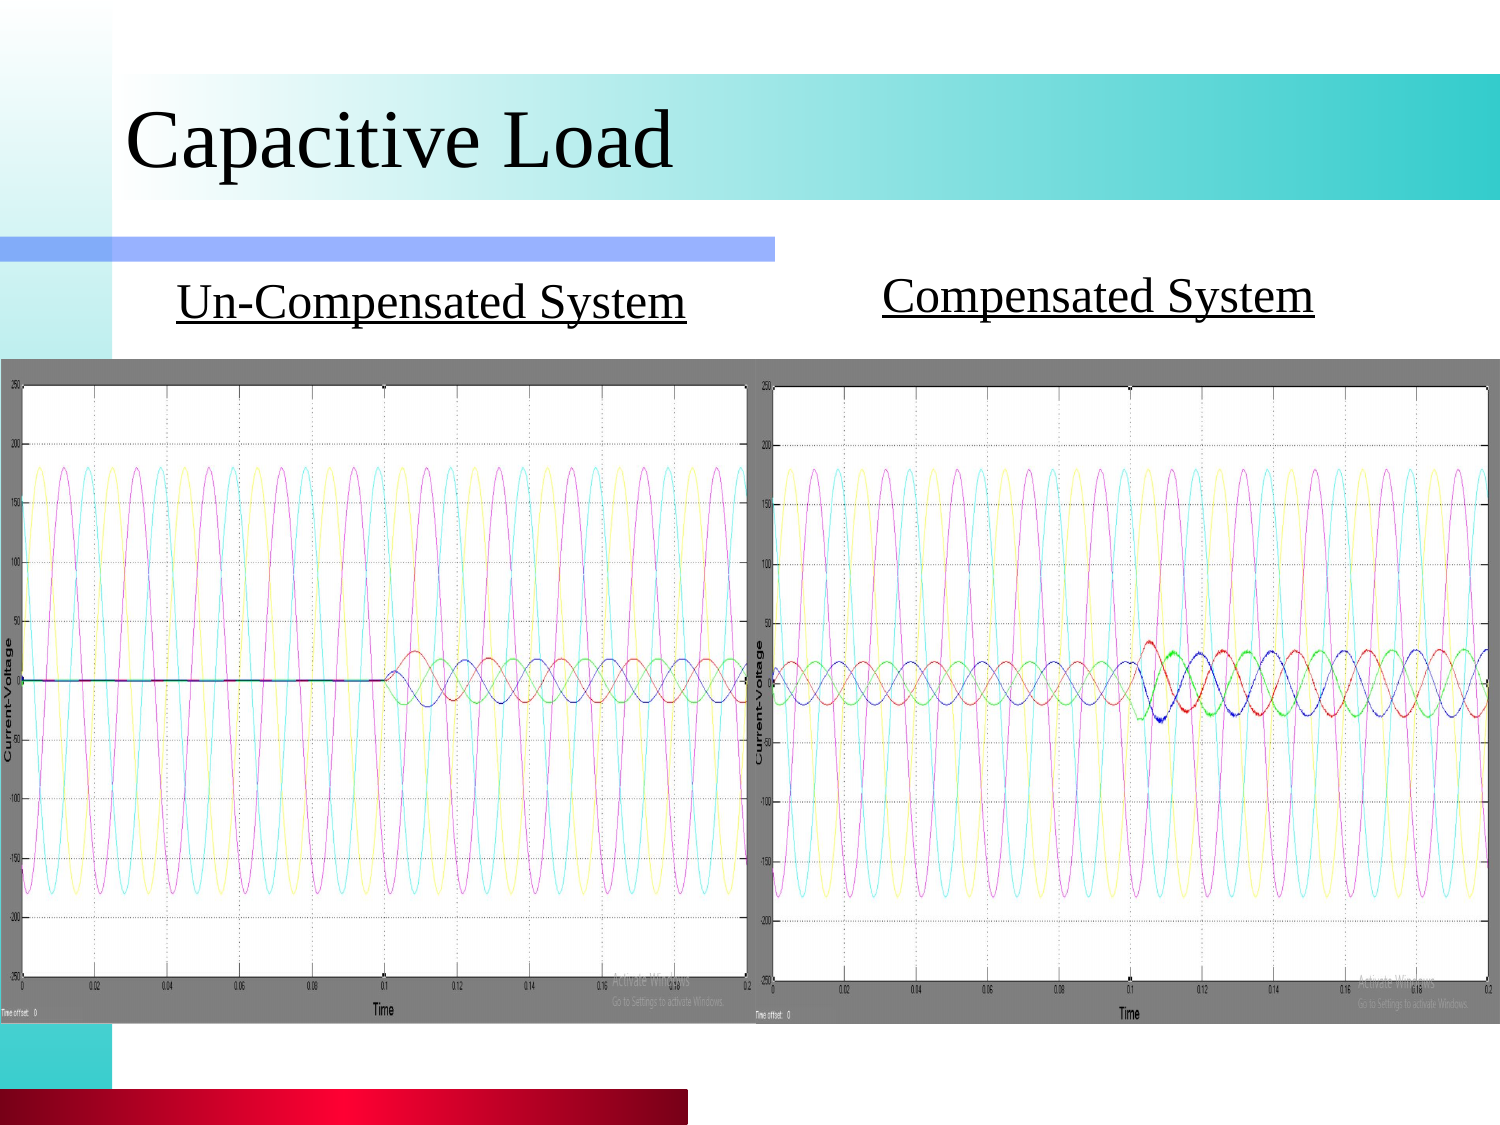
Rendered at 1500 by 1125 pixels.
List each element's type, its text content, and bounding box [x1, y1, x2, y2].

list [757, 359, 1500, 1024]
title Capacitive Load [110, 40, 1386, 229]
text_box Compensated System [867, 254, 1330, 358]
picture [1, 359, 757, 1024]
text_box Un-Compensated System [161, 260, 702, 358]
